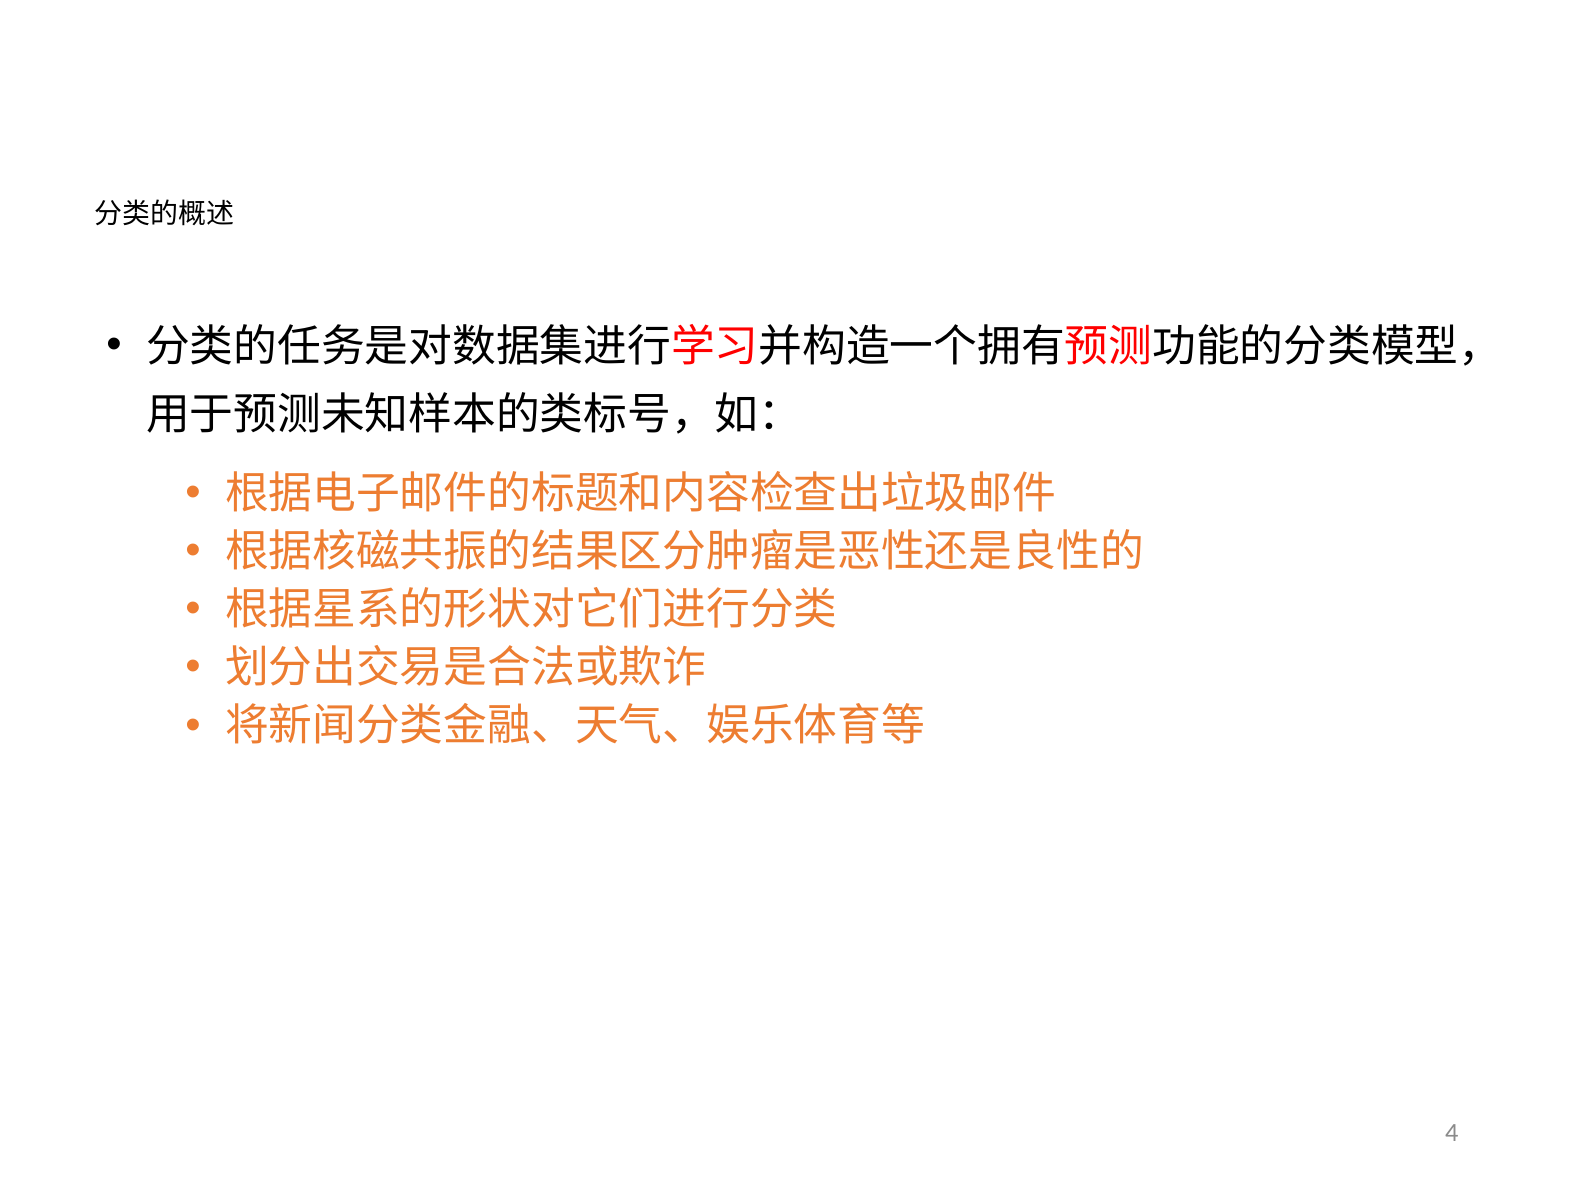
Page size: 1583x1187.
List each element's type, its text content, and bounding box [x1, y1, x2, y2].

title 分类的概述 [79, 191, 1503, 238]
slide_number 4 [1117, 1099, 1474, 1163]
list 分类的任务是对数据集进行学习并构造一个拥有预测功能的分类模型，用于预测未知样本的类标号，如： 根据电子邮件的标题和内容检查出垃圾邮件 根据核磁共振的结果区分肿瘤是恶性还是良性的 根据星系的形状对它们进行分类 划分出交易是合法或欺诈 将新闻分类金融、天气、娱乐体育等 [12, 294, 1551, 925]
